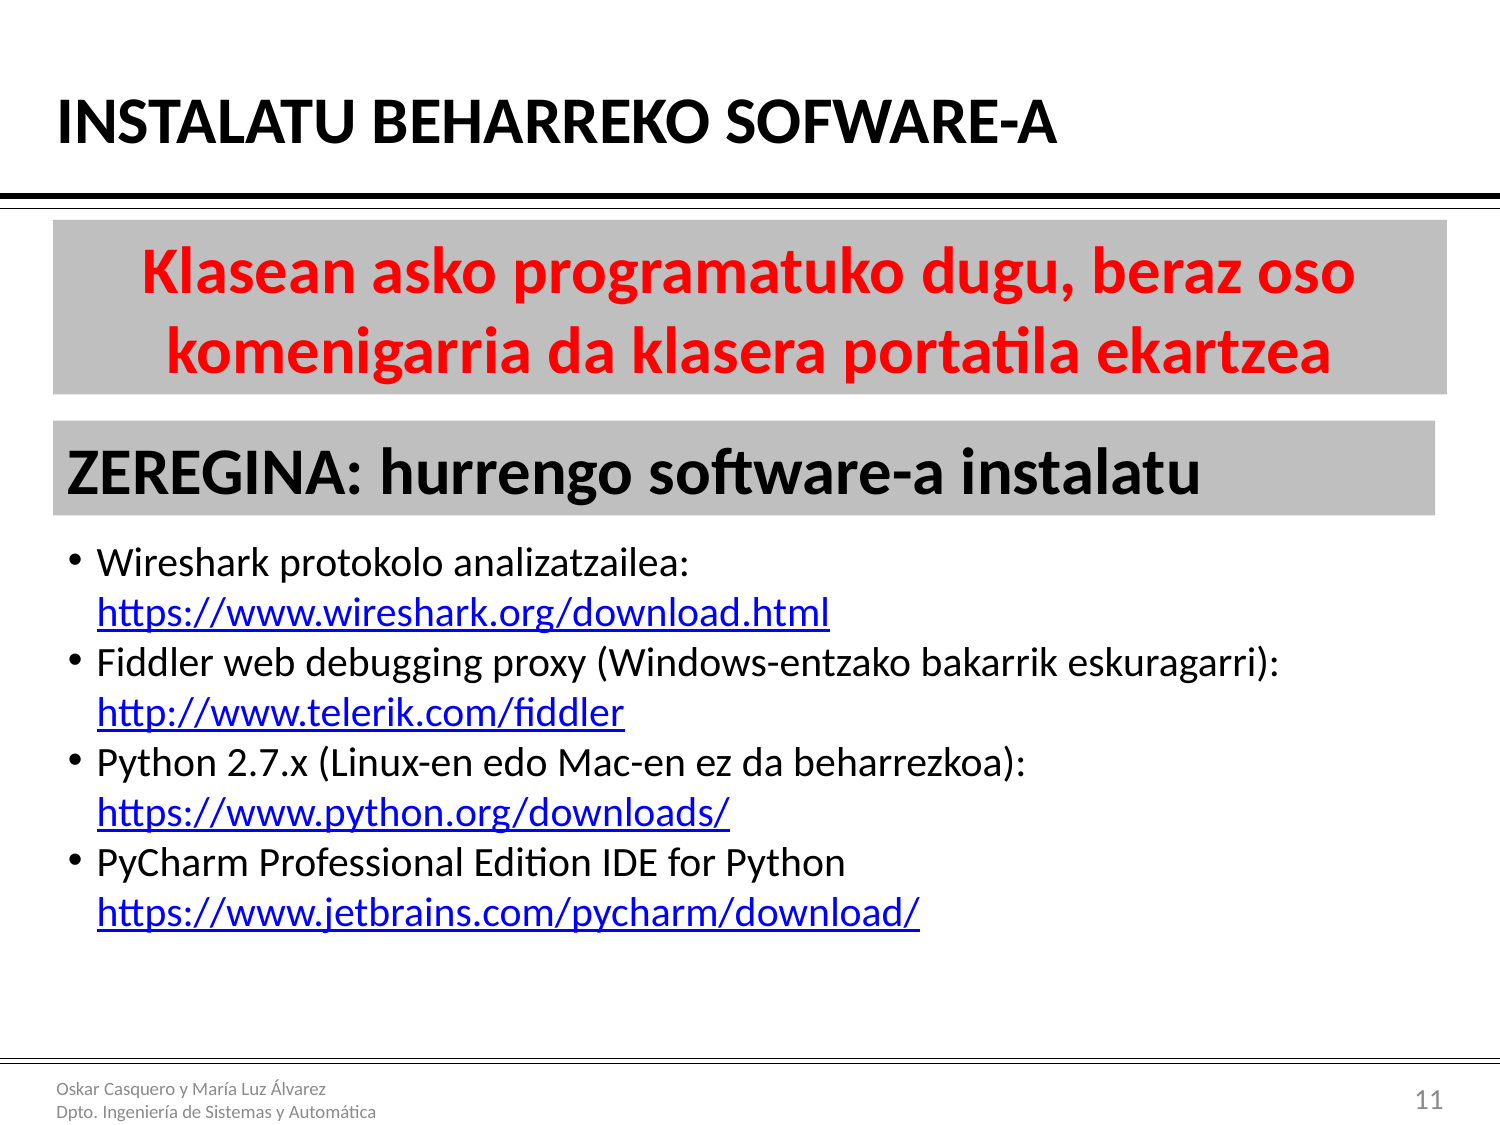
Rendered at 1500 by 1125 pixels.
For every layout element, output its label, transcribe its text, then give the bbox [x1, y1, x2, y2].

slide_number 11 [1340, 1077, 1459, 1119]
text_box ZEREGINA: hurrengo software-a instalatu [53, 420, 1436, 516]
title Instalatu Beharreko Sofware-a [41, 42, 1459, 191]
text_box Wireshark protokolo analizatzailea: https://www.wireshark.org/download.html Fiddler web debugging proxy (Windows-entzako bakarrik eskuragarri): http://www.telerik.com/fiddler Python 2.7.x (Linux-en edo Mac-en ez da beharrezkoa): https://www.python.org/downloads/ PyCharm Professional Edition IDE for Python https://www.jetbrains.com/pycharm/download/ [53, 527, 1436, 1035]
text_box Klasean asko programatuko dugu, beraz oso komenigarria da klasera portatila ekartzea [53, 219, 1447, 395]
